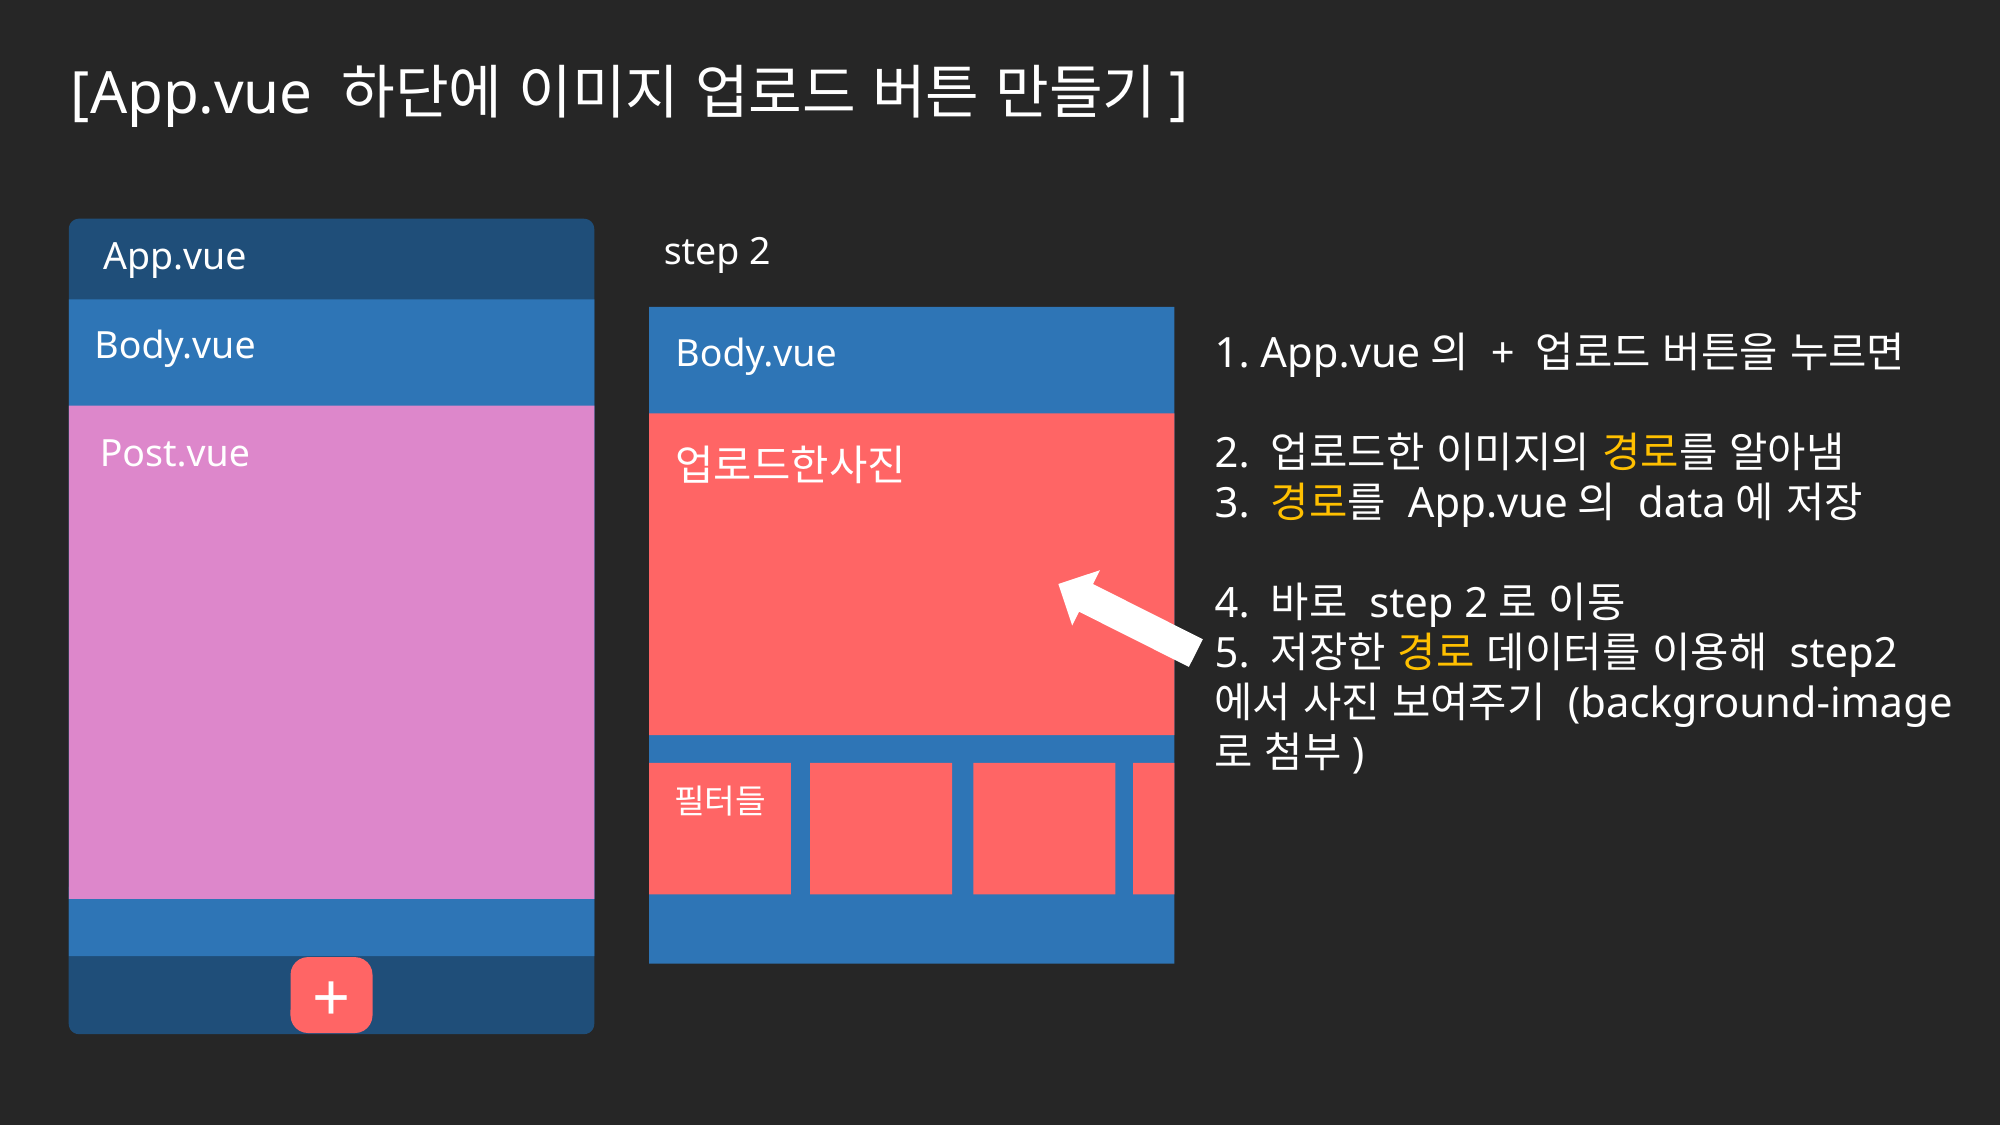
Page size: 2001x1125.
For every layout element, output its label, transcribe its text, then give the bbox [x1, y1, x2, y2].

text_box [68, 217, 595, 224]
text_box [809, 762, 953, 895]
text_box [648, 736, 1176, 965]
text_box [648, 412, 1176, 736]
text_box [68, 405, 595, 900]
text_box [648, 762, 792, 895]
text_box [68, 298, 595, 405]
text_box 필터들 [659, 773, 781, 828]
text_box [App.vue 하단에 이미지 업로드 버튼 만들기] [56, 40, 1362, 133]
text_box [648, 306, 1176, 412]
text_box Body.vue [660, 321, 852, 381]
text_box Body.vue [79, 313, 271, 374]
text_box App.vue [68, 224, 595, 285]
text_box [1132, 762, 1176, 895]
text_box [68, 900, 595, 957]
text_box [67, 226, 596, 1036]
text_box Post.vue [84, 421, 266, 482]
text_box [1057, 568, 1205, 669]
text_box step 2 [649, 219, 1175, 280]
text_box 업로드한사진 [660, 431, 922, 497]
text_box + [289, 956, 374, 1035]
text_box [972, 762, 1116, 895]
text_box 1. App.vue의 + 업로드 버튼을 누르면 2. 업로드한 이미지의 경로를 알아냄 3. 경로를 App.vue의 data에 저장 4. 바로 step 2로 이동 5. 저장한 경로 데이터를 이용해 step2에서 사진 보여주기 (background-image로 첨부) [1199, 318, 1987, 784]
